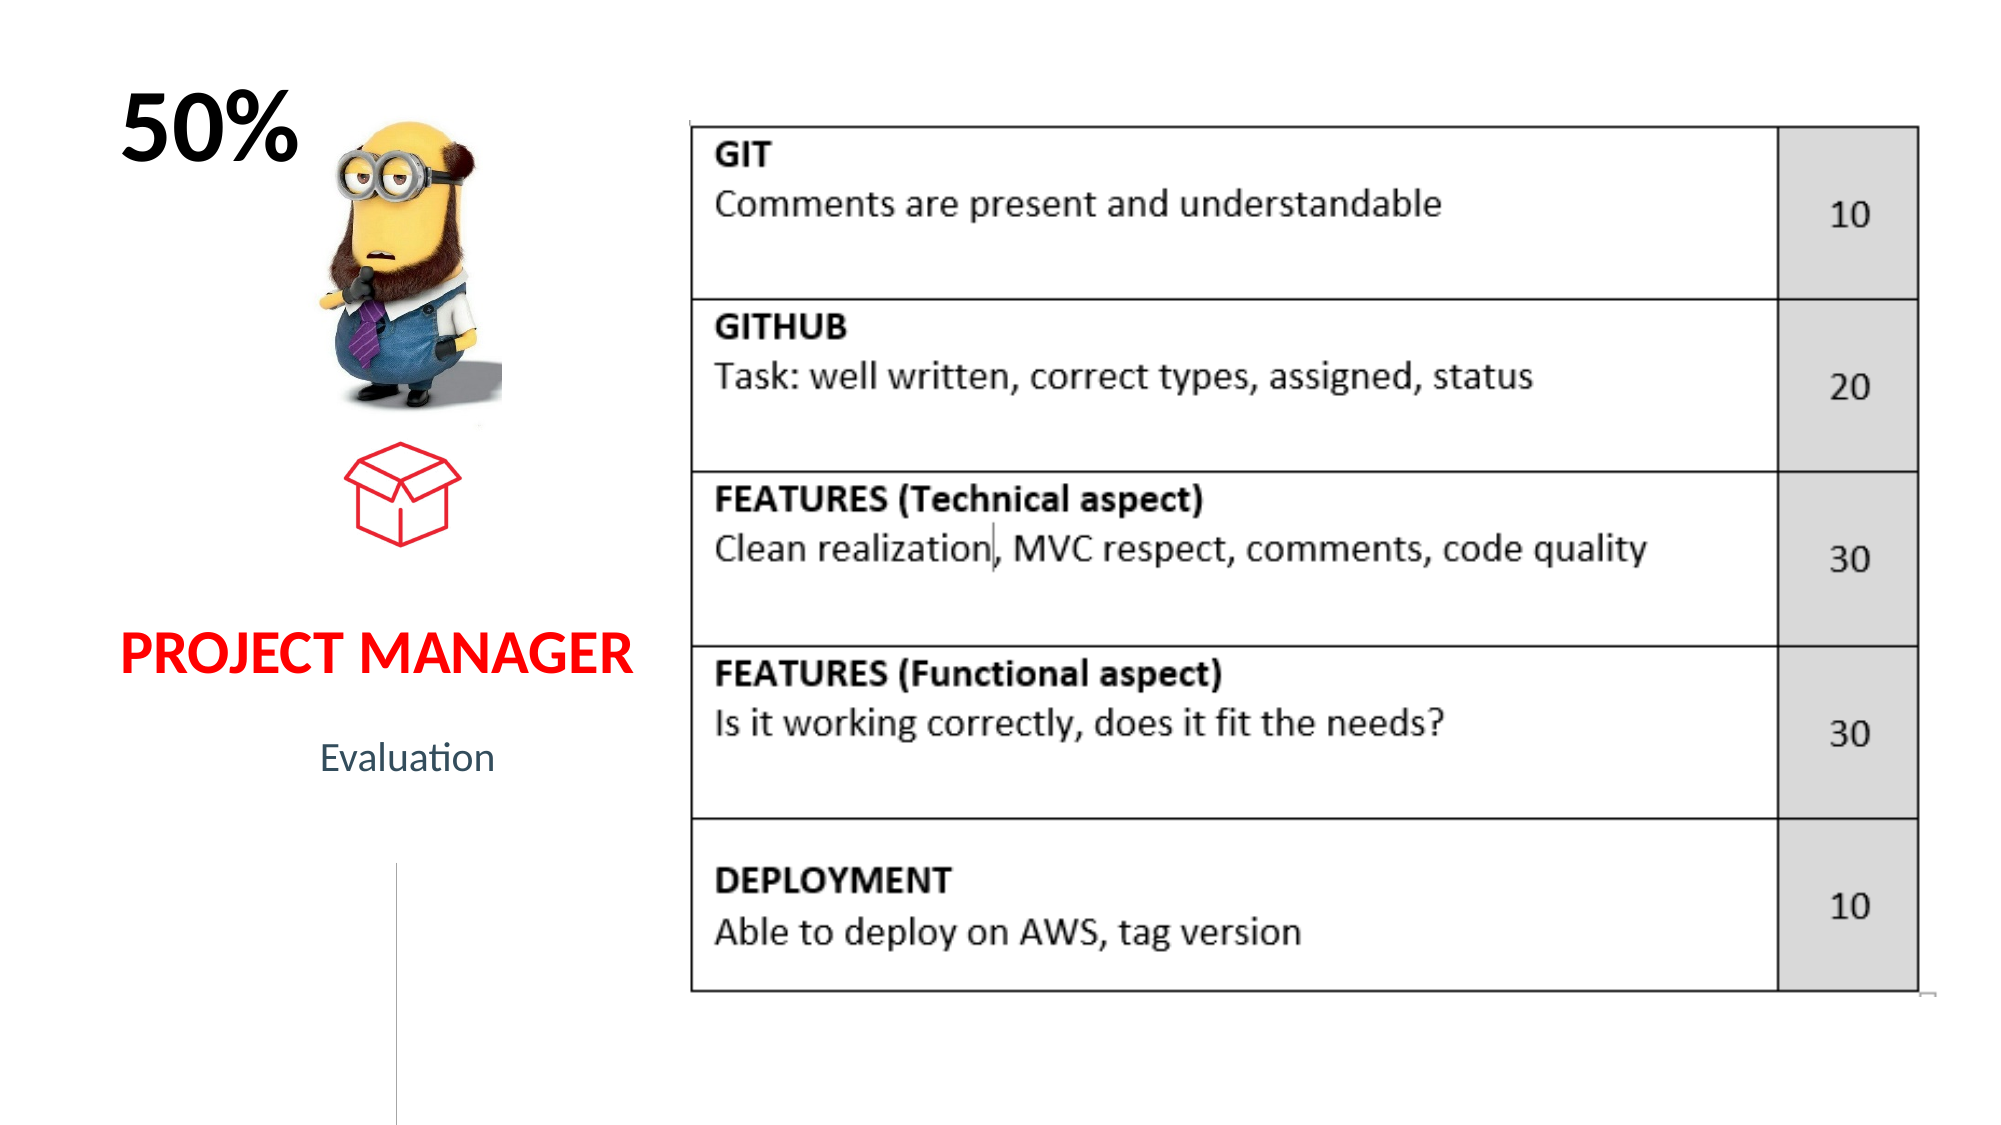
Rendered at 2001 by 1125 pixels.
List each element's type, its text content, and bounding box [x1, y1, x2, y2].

picture [291, 86, 502, 552]
text_box PROJECT MANAGER [105, 603, 650, 694]
picture [689, 120, 1950, 998]
text_box 50% [104, 49, 316, 190]
text_box Evaluation [304, 722, 511, 788]
